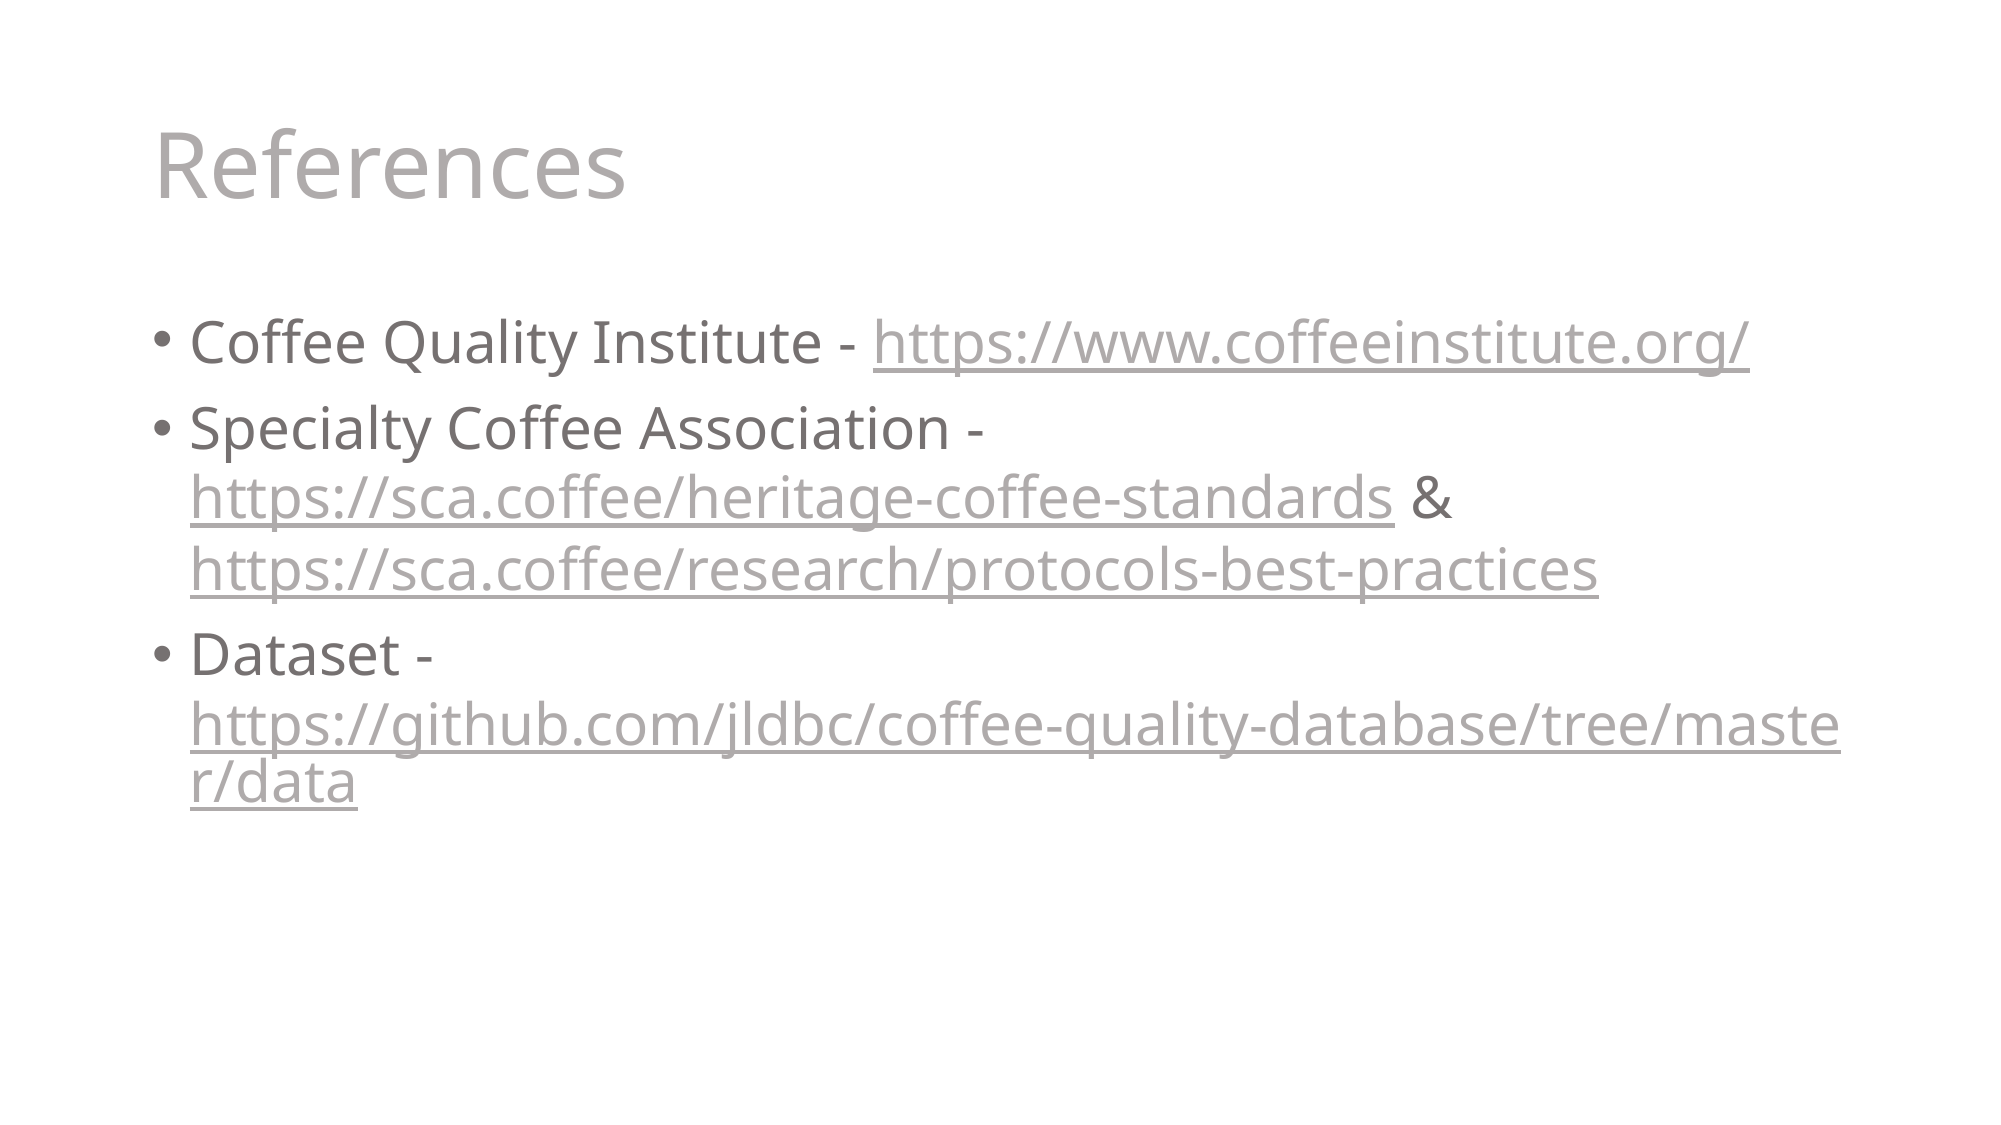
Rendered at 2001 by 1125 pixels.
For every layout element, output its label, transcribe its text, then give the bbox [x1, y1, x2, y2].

title References [137, 59, 1863, 278]
list Coffee Quality Institute - https://www.coffeeinstitute.org/ Specialty Coffee Association - https://sca.coffee/heritage-coffee-standards & https://sca.coffee/research/protocols-best-practices Dataset - https://github.com/jldbc/coffee-quality-database/tree/master/data [137, 299, 1863, 1014]
